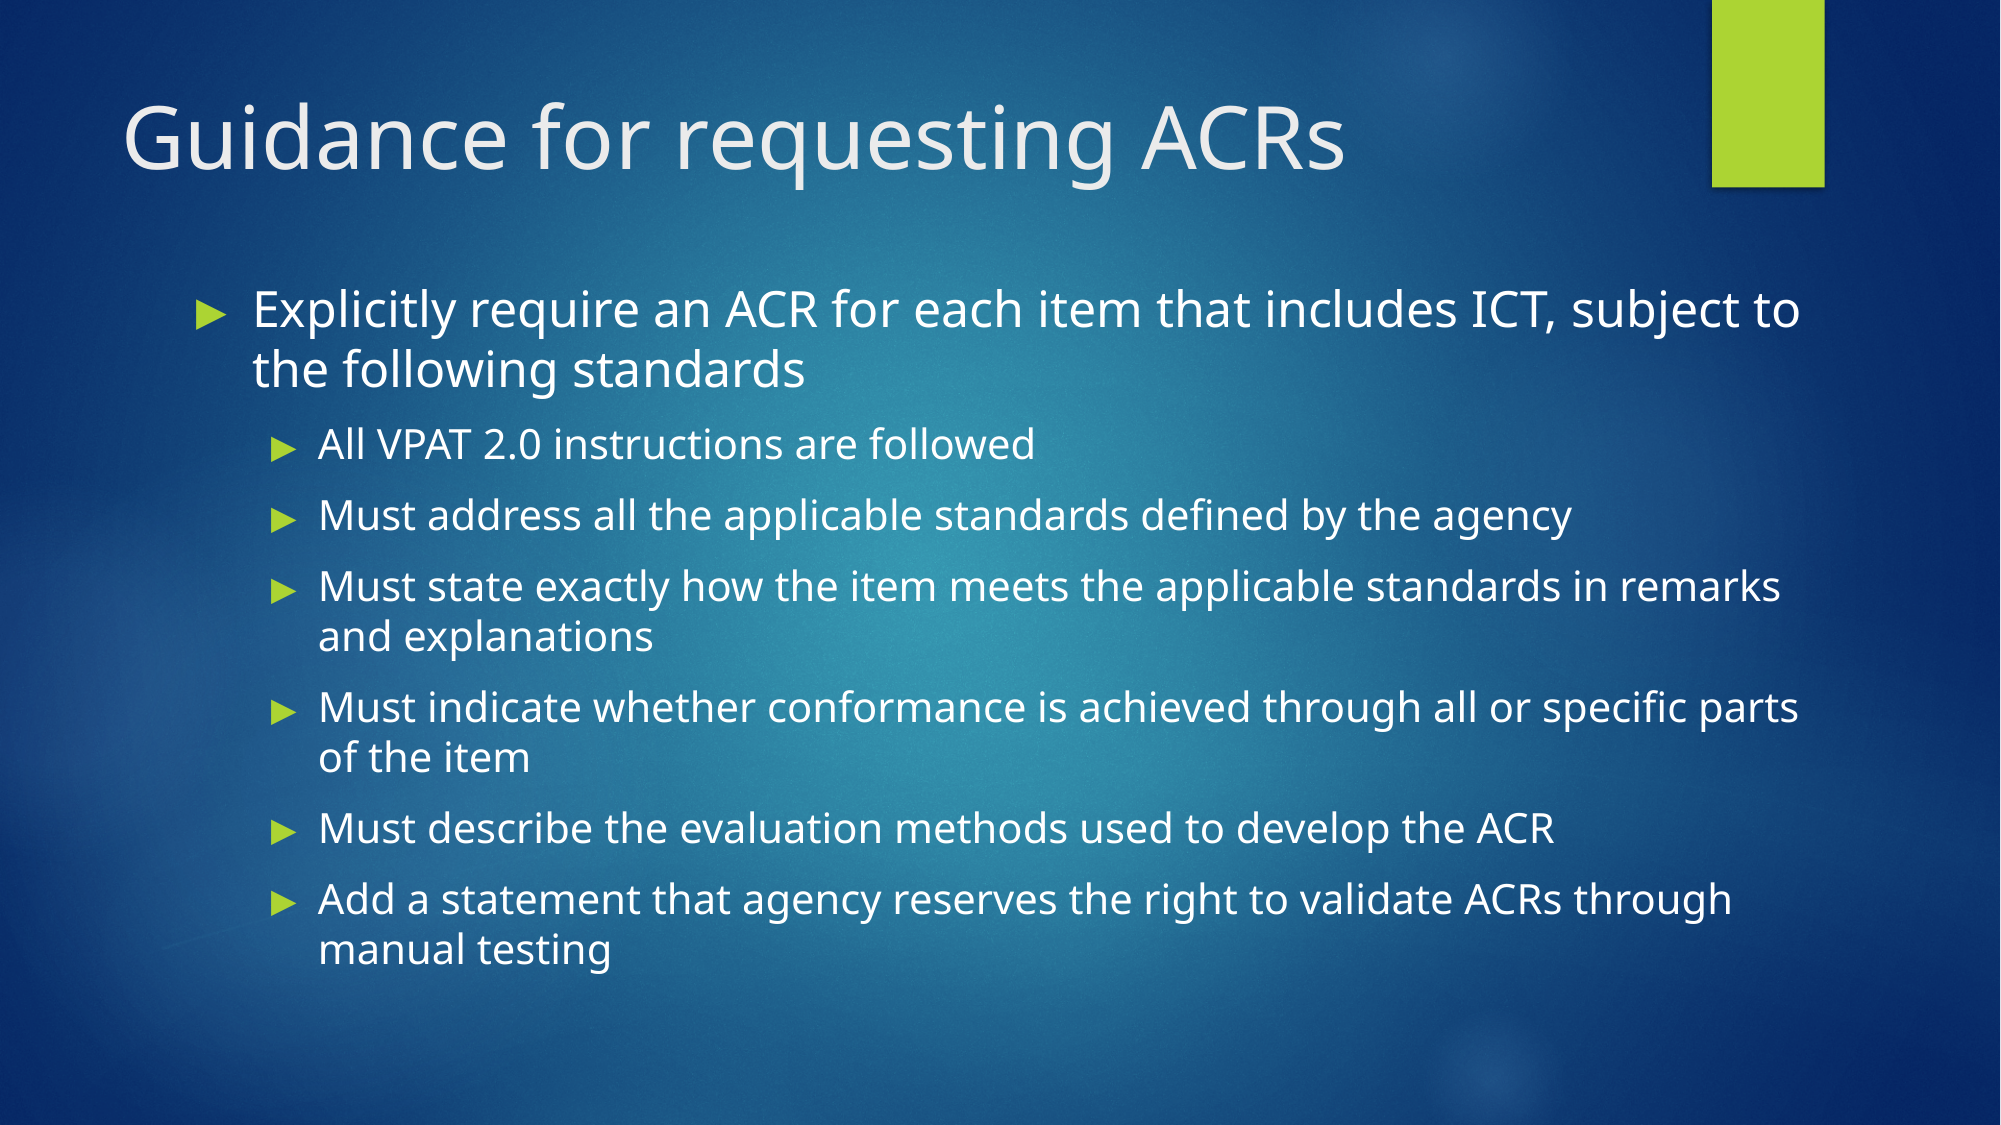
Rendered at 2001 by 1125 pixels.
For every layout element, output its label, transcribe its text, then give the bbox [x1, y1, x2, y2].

list Explicitly require an ACR for each item that includes ICT, subject to the following standards All VPAT 2.0 instructions are followed Must address all the applicable standards defined by the agency Must state exactly how the item meets the applicable standards in remarks and explanations Must indicate whether conformance is achieved through all or specific parts of the item Must describe the evaluation methods used to develop the ACR Add a statement that agency reserves the right to validate ACRs through manual testing [181, 270, 1838, 1025]
title Guidance for requesting ACRs [106, 74, 1649, 304]
picture [0, 0, 2001, 1125]
